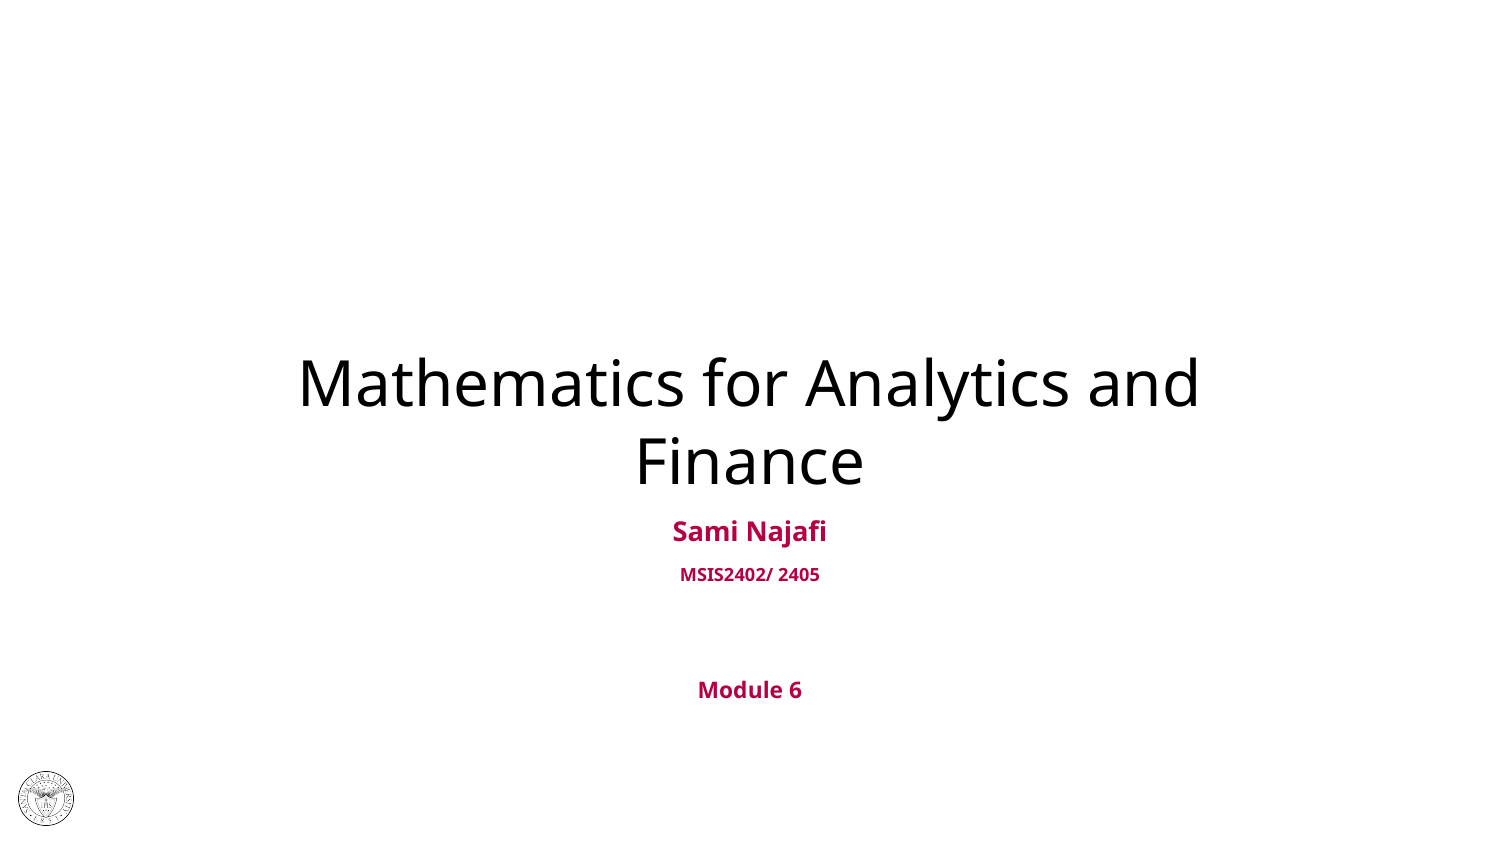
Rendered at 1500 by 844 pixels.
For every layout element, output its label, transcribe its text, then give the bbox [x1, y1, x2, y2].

subtitle Sami Najafi MSIS2402/ 2405 Module 6 [187, 507, 1313, 712]
picture [18, 771, 74, 826]
title Mathematics for Analytics and Finance [187, 336, 1313, 507]
